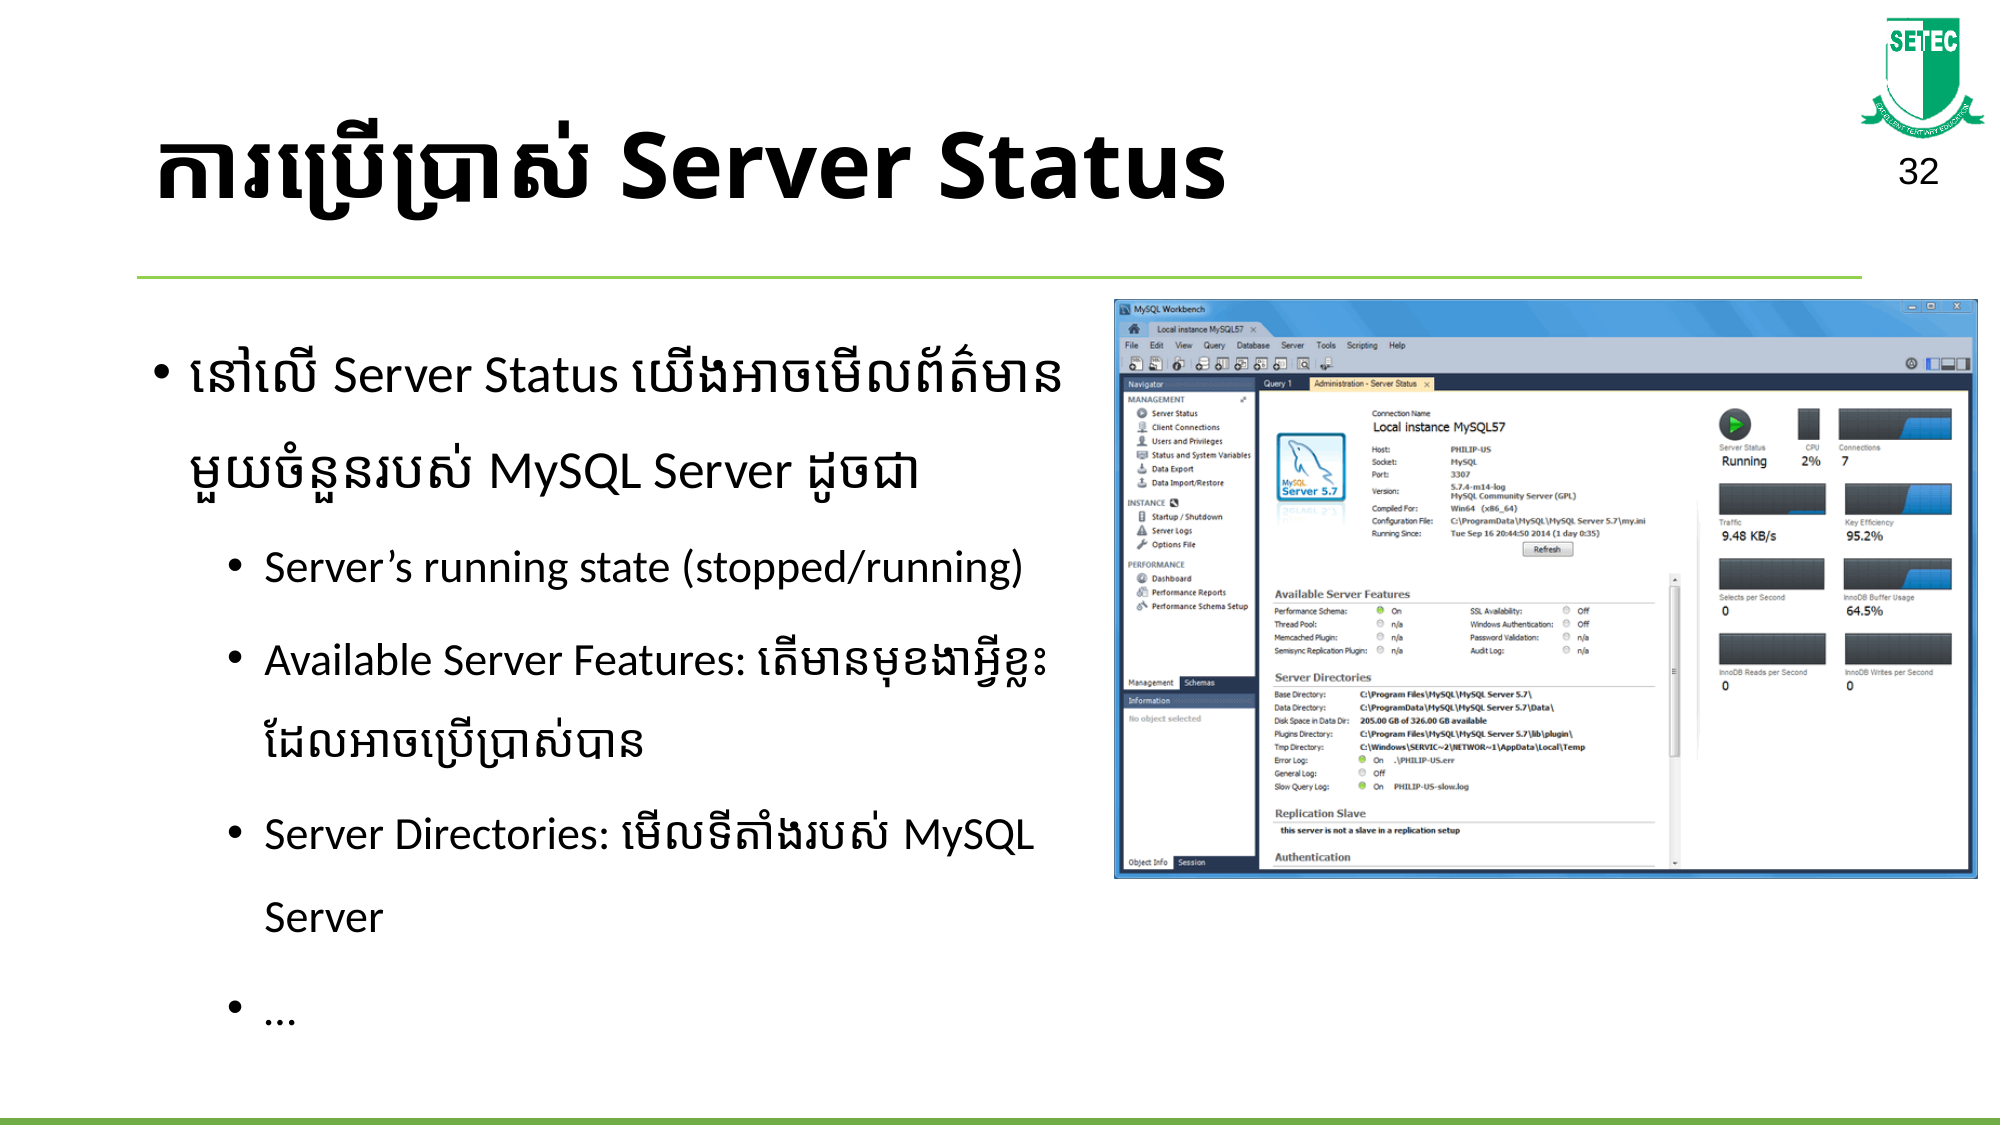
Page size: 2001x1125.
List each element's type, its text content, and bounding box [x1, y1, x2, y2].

picture [1855, 13, 1990, 143]
list នៅលើ Server Status យើង​អាចមើលព័ត៌មាន​មួយ​ចំនួន​របស់ MySQL Server ដូចជា Server’s running state (stopped/running) Available Server Features: តើមាន​មុខងា​អ្វីខ្លះដែលអាចប្រើប្រាស់​បាន Server Directories: មើលទីតាំងរបស់ MySQL Server … [137, 299, 1149, 1056]
title ការប្រើប្រាស់ Server Status [137, 59, 1863, 278]
picture [1114, 299, 1978, 879]
